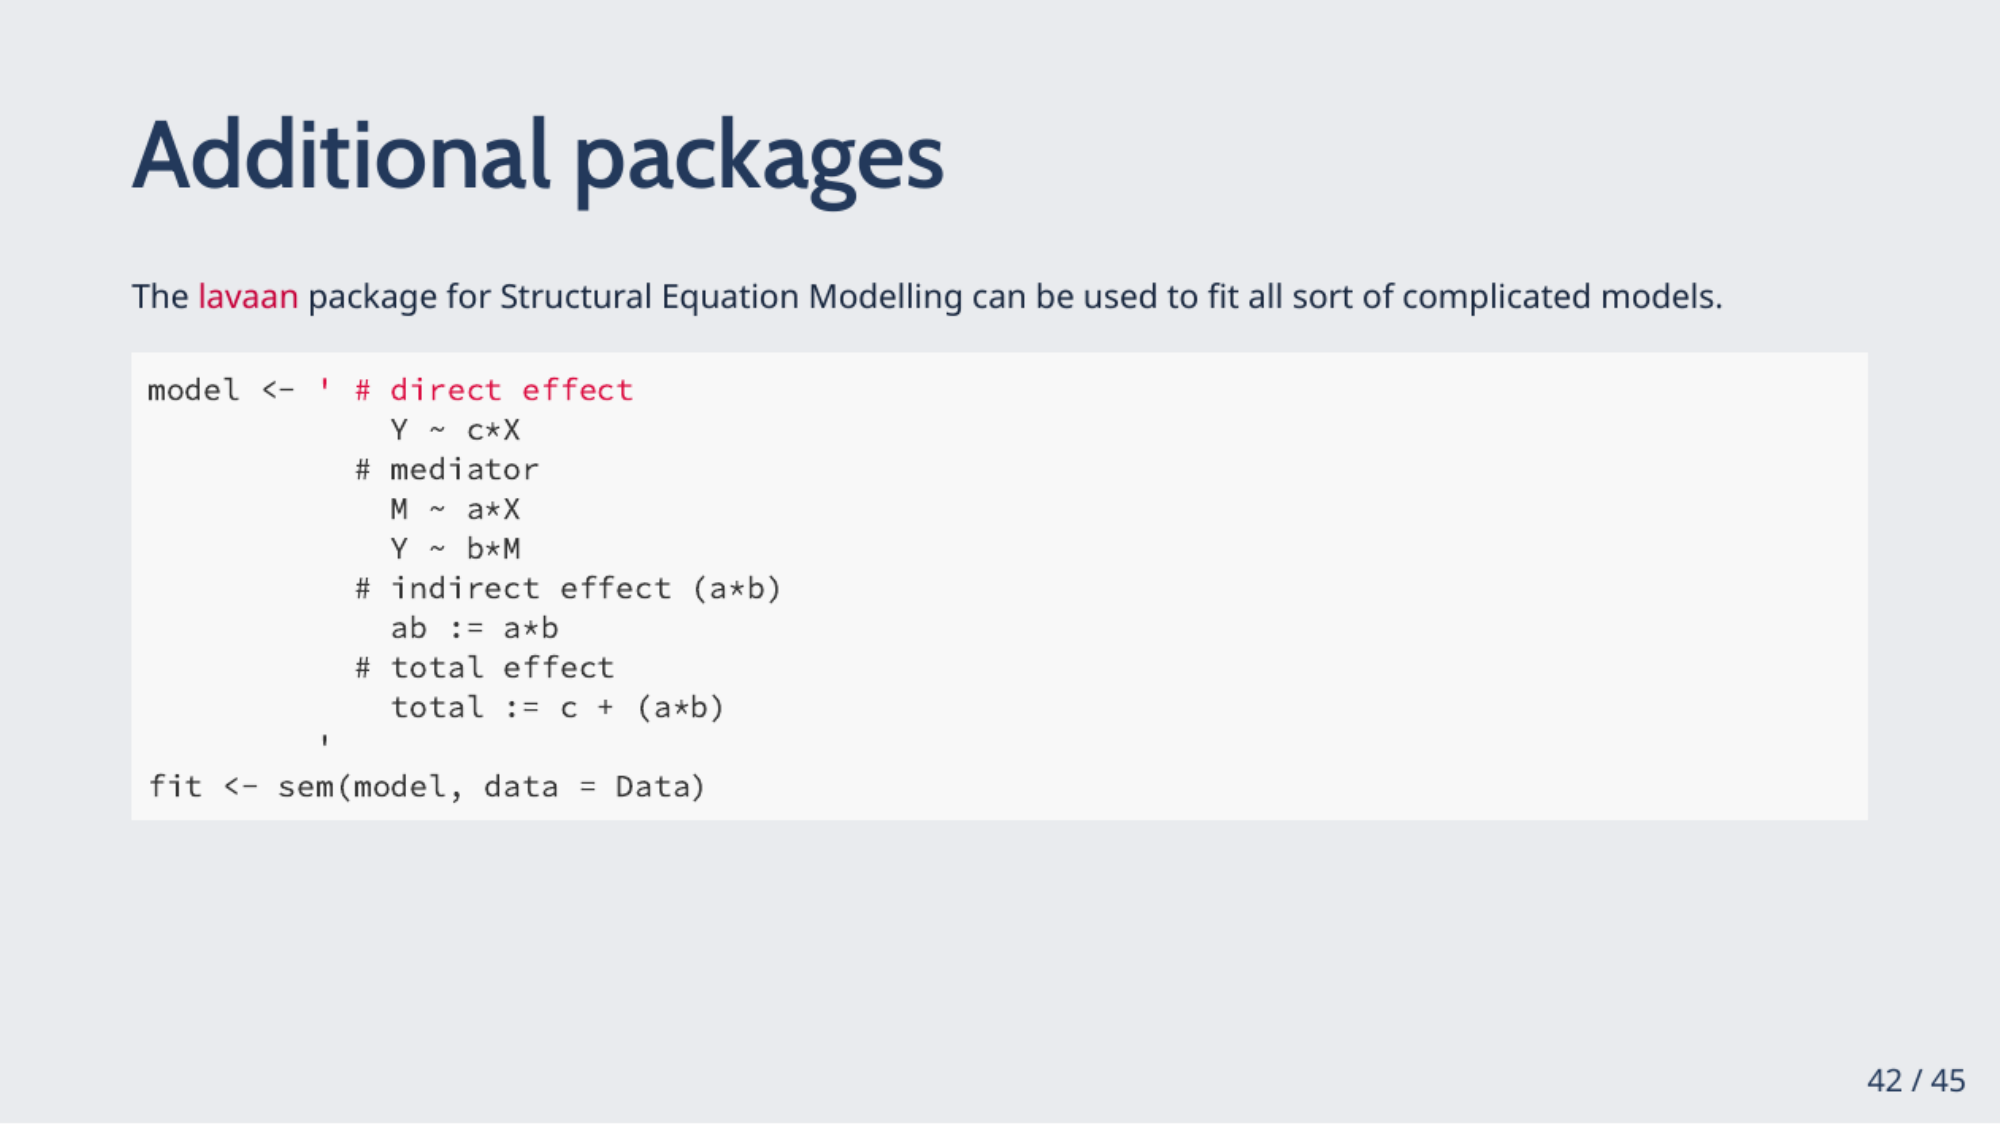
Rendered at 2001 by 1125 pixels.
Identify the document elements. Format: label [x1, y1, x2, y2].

list [0, 0, 2000, 1125]
